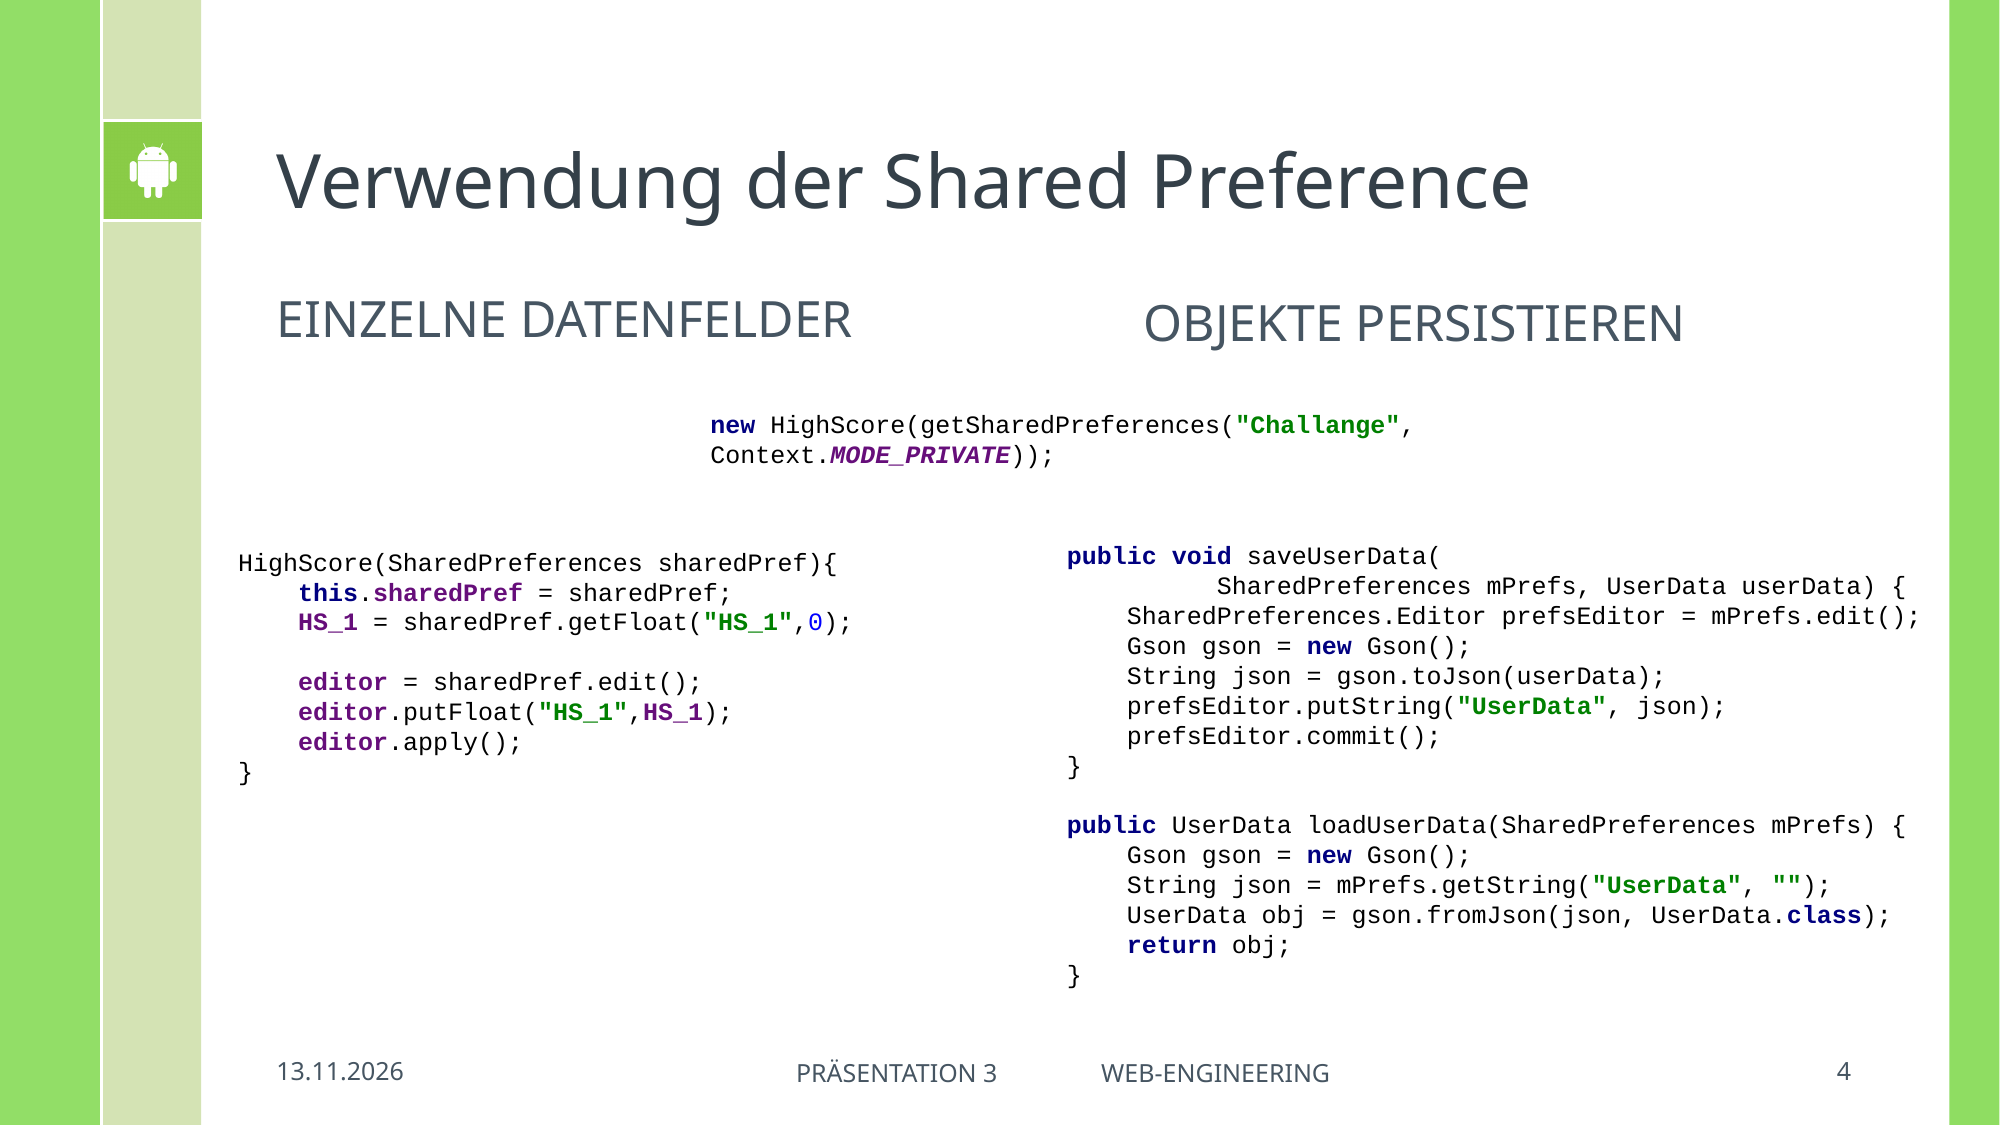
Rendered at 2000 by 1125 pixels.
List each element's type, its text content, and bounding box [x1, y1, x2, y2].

list Einzelne Datenfelder [261, 290, 1052, 356]
title Verwendung der Shared Preference [261, 29, 1867, 233]
list public void saveUserData( SharedPreferences mPrefs, UserData userData) { SharedPreferences.Editor prefsEditor = mPrefs.edit(); Gson gson = new Gson(); String json = gson.toJson(userData); prefsEditor.putString("UserData", json); prefsEditor.commit(); } public UserData loadUserData(SharedPreferences mPrefs) { Gson gson = new Gson(); String json = mPrefs.getString("UserData", ""); UserData obj = gson.fromJson(json, UserData.class); return obj; } [1051, 437, 1950, 1091]
slide_number 4 [1766, 1042, 1867, 1103]
list HighScore(SharedPreferences sharedPref){ this.sharedPref = sharedPref; HS_1 = sharedPref.getFloat("HS_1",0); editor = sharedPref.edit(); editor.putFloat("HS_1",HS_1); editor.apply(); } [223, 421, 900, 1075]
text_box new HighScore(getSharedPreferences("Challange", Context.MODE_PRIVATE)); [695, 401, 1682, 477]
list Objekte Persistieren [1128, 285, 1920, 361]
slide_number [261, 1042, 462, 1103]
picture [104, 122, 202, 219]
footer Präsentation 3 Web-Engineering [737, 1042, 1390, 1103]
